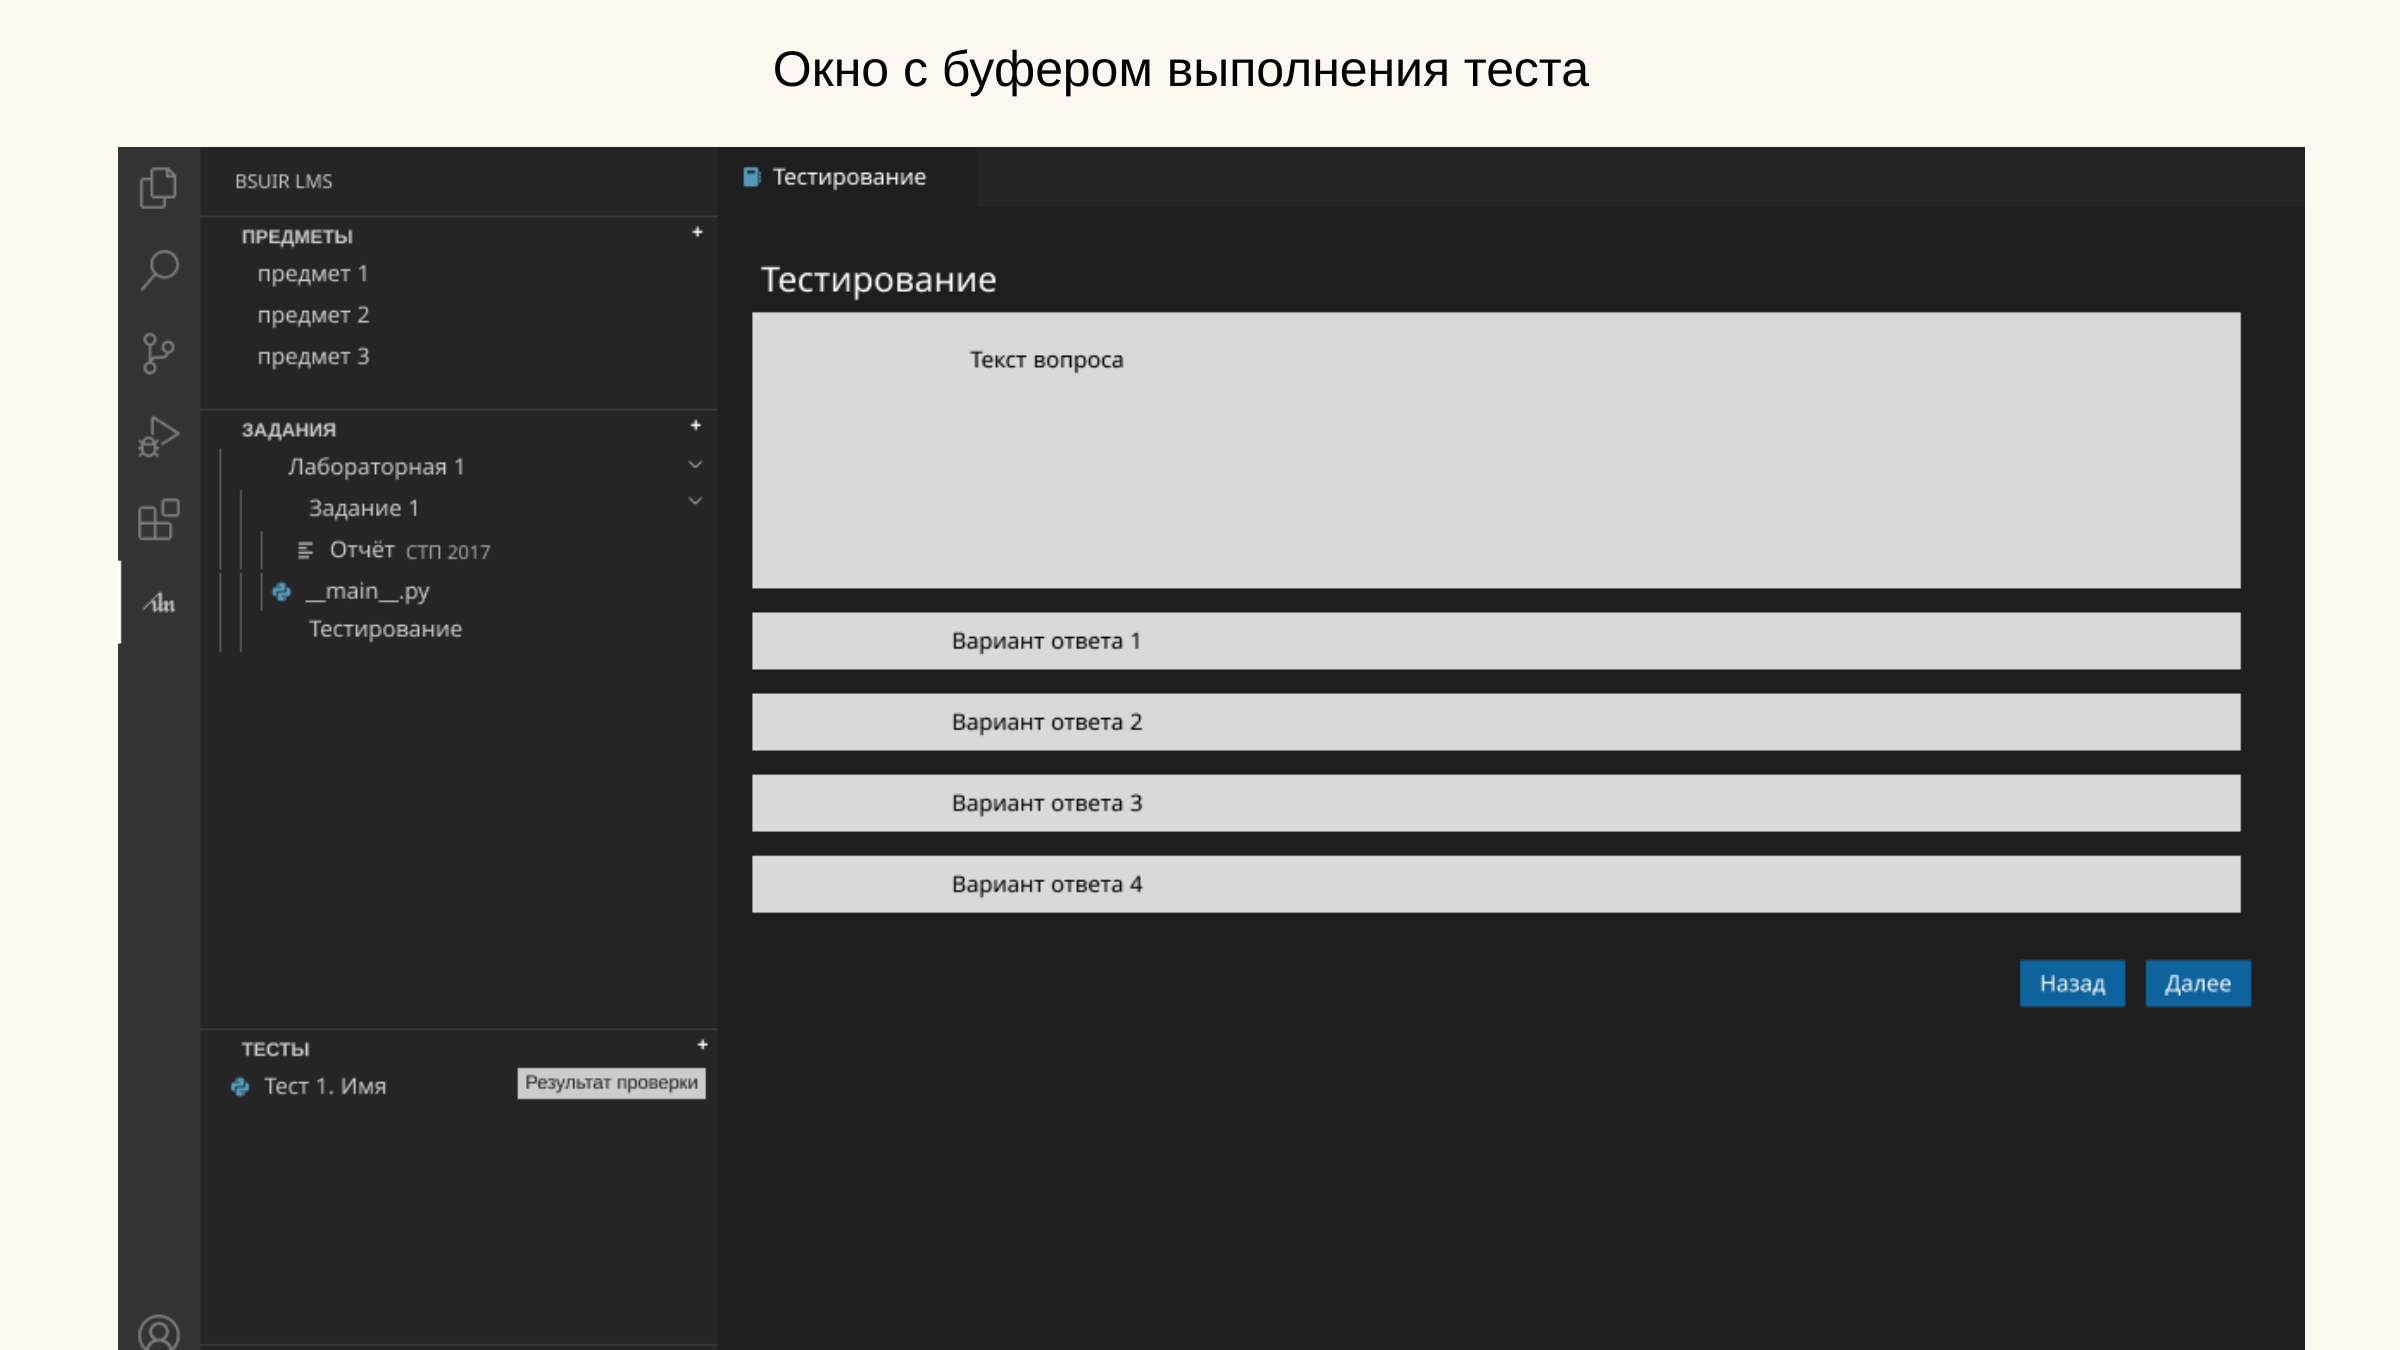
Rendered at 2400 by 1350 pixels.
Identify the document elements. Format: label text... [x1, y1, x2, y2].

picture [118, 147, 2305, 1350]
text_box Окно с буфером выполнения теста [620, 29, 1743, 118]
